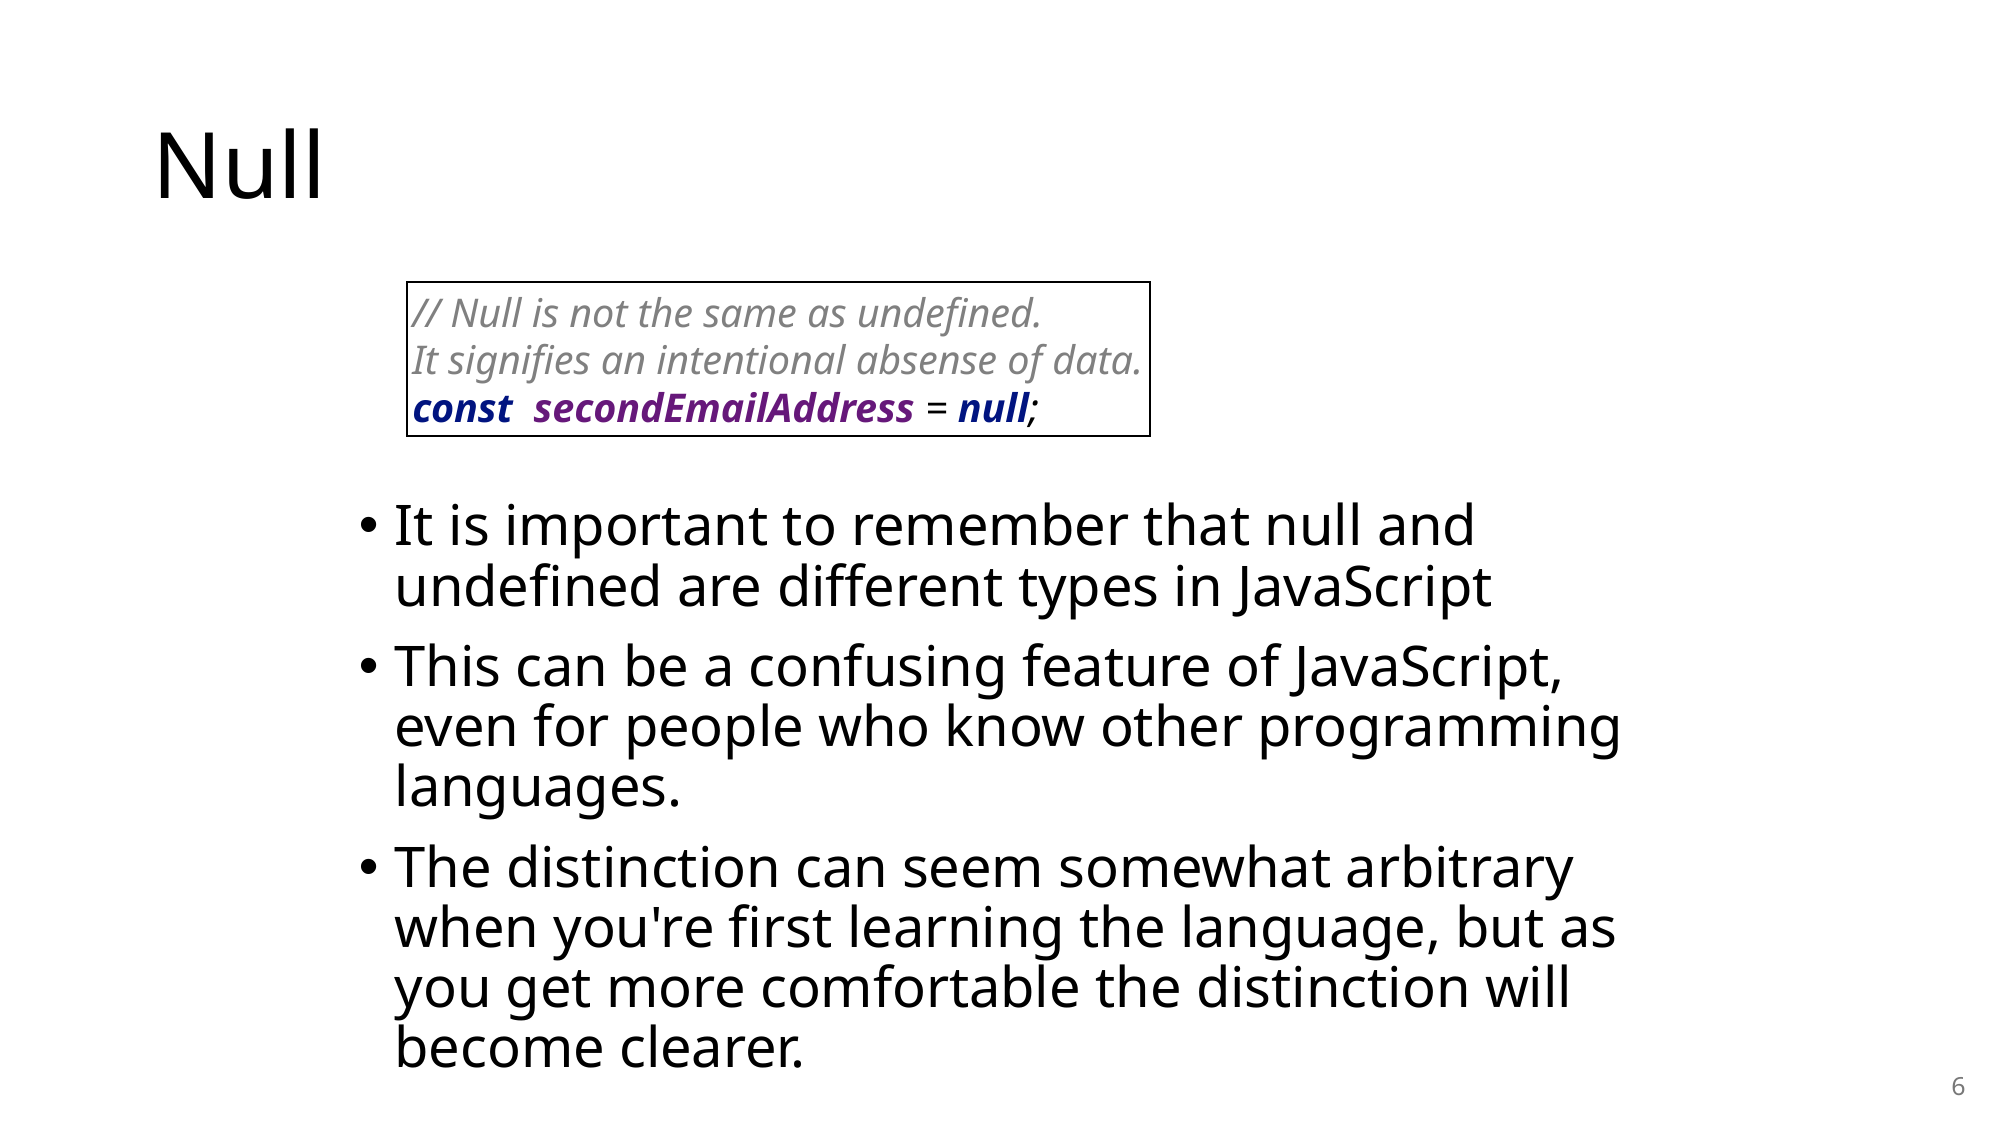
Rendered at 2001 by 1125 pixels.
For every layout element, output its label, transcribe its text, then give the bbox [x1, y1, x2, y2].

list It is important to remember that null and undefined are different types in JavaScript This can be a confusing feature of JavaScript, even for people who know other programming languages. The distinction can seem somewhat arbitrary when you're first learning the language, but as you get more comfortable the distinction will become clearer. [343, 489, 1701, 1092]
title Null [137, 59, 1863, 278]
slide_number 6 [1936, 1070, 1971, 1105]
text_box // Null is not the same as undefined. It signifies an intentional absense of data. const secondEmailAddress = null; [406, 281, 1150, 436]
